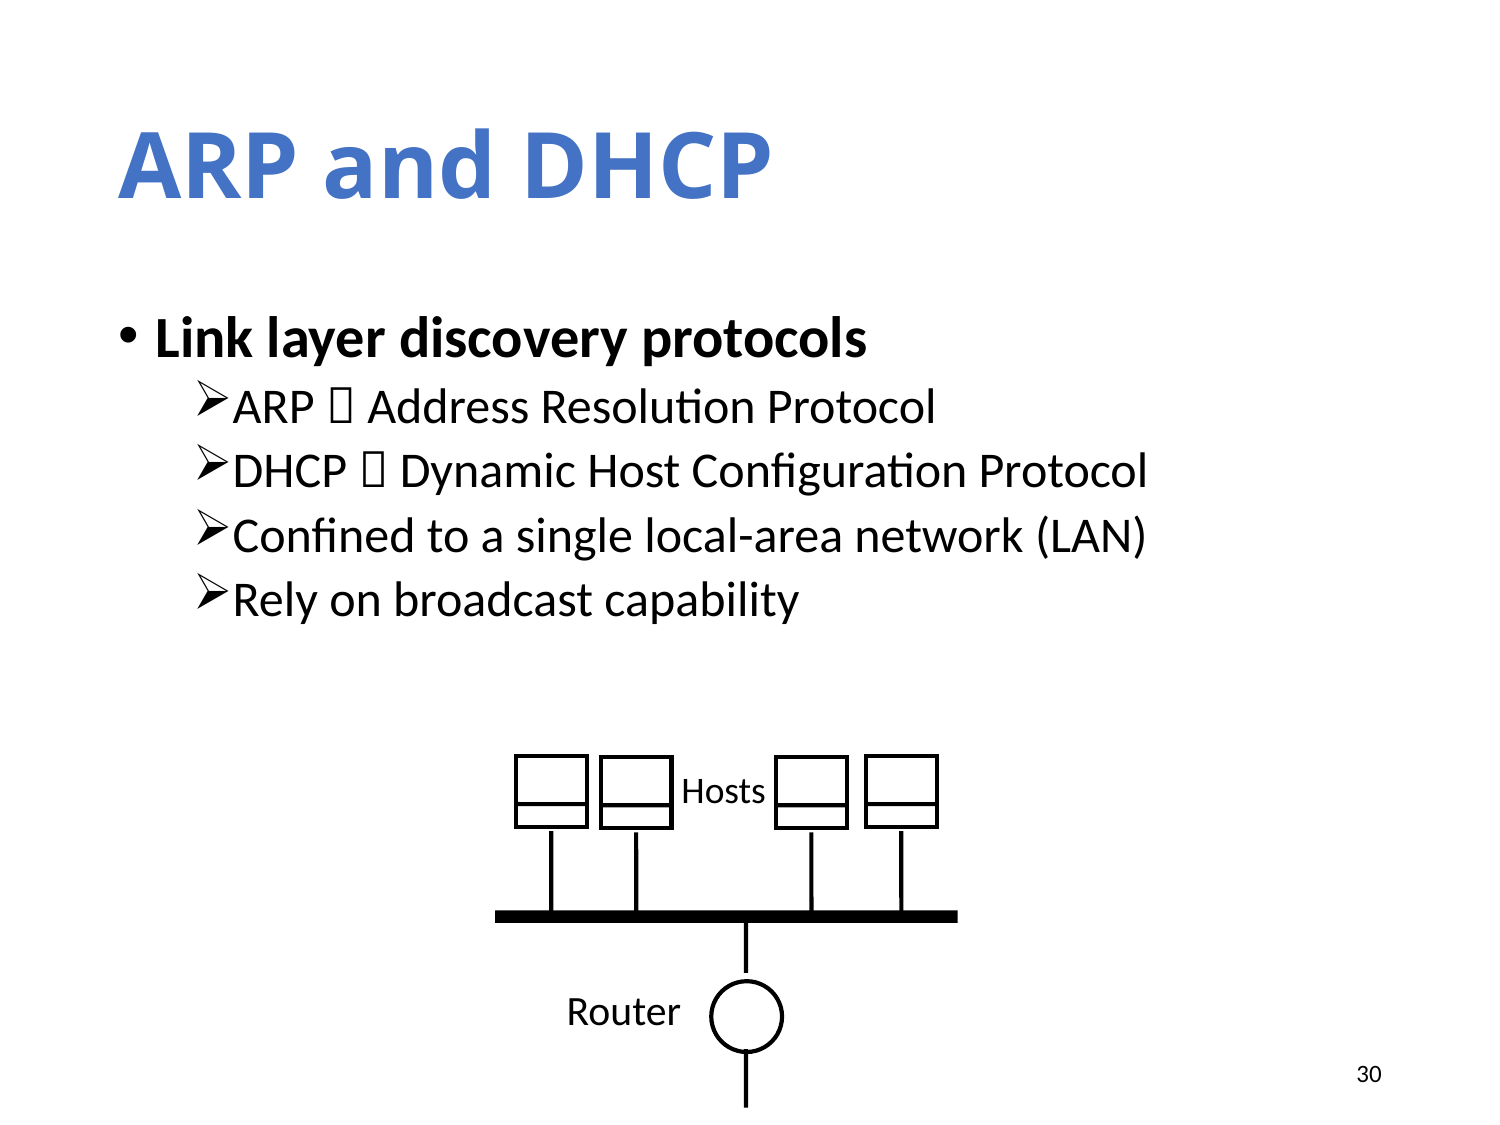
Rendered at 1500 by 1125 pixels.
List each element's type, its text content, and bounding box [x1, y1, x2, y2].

text_box [515, 805, 587, 827]
text_box Router [551, 976, 696, 1041]
text_box [775, 806, 847, 829]
text_box Hosts [672, 759, 775, 819]
text_box [775, 757, 847, 805]
text_box [600, 806, 672, 829]
text_box [865, 756, 937, 804]
slide_number 30 [1059, 1042, 1397, 1103]
text_box [515, 756, 587, 804]
text_box [865, 805, 937, 827]
title ARP and DHCP [103, 59, 1397, 278]
list Link layer discovery protocols ARP  Address Resolution Protocol DHCP  Dynamic Host Configuration Protocol Confined to a single local-area network (LAN) Rely on broadcast capability [103, 299, 1397, 1014]
text_box [600, 757, 672, 805]
text_box [711, 981, 783, 1053]
